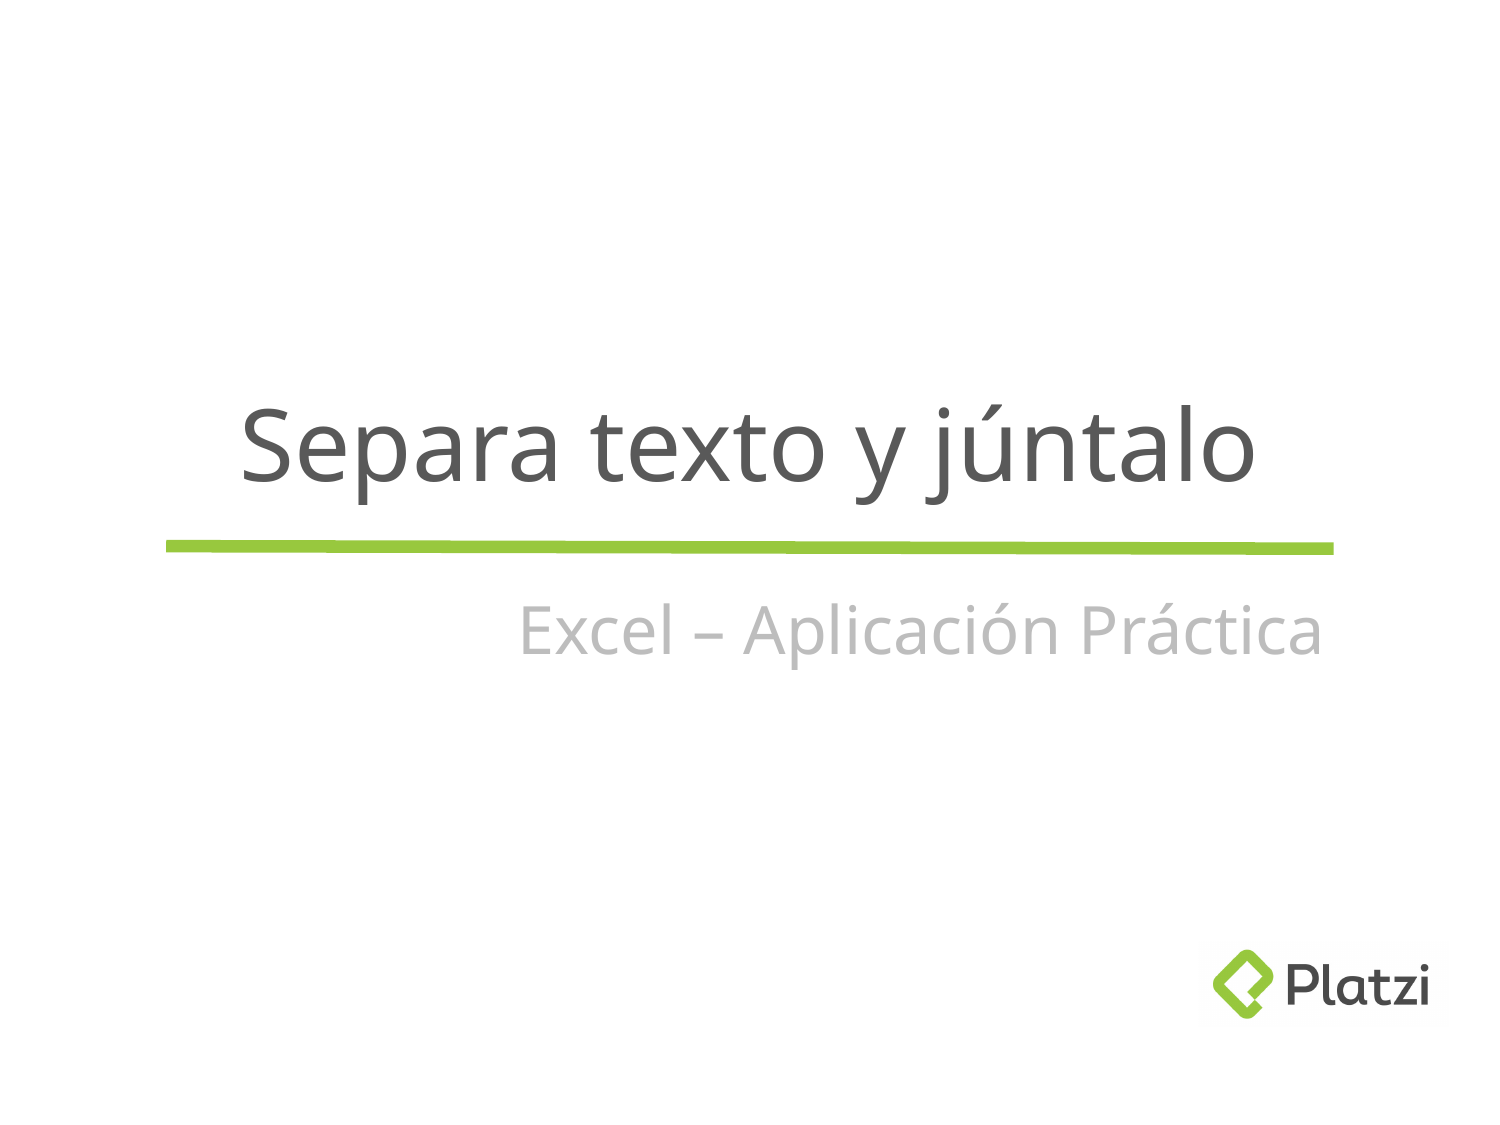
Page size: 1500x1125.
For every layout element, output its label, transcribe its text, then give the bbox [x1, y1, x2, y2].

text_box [165, 545, 1334, 549]
title Excel – Aplicación Práctica [0, 553, 1342, 683]
text_box Separa texto y júntalo [51, 317, 1449, 517]
picture [1198, 941, 1450, 1027]
